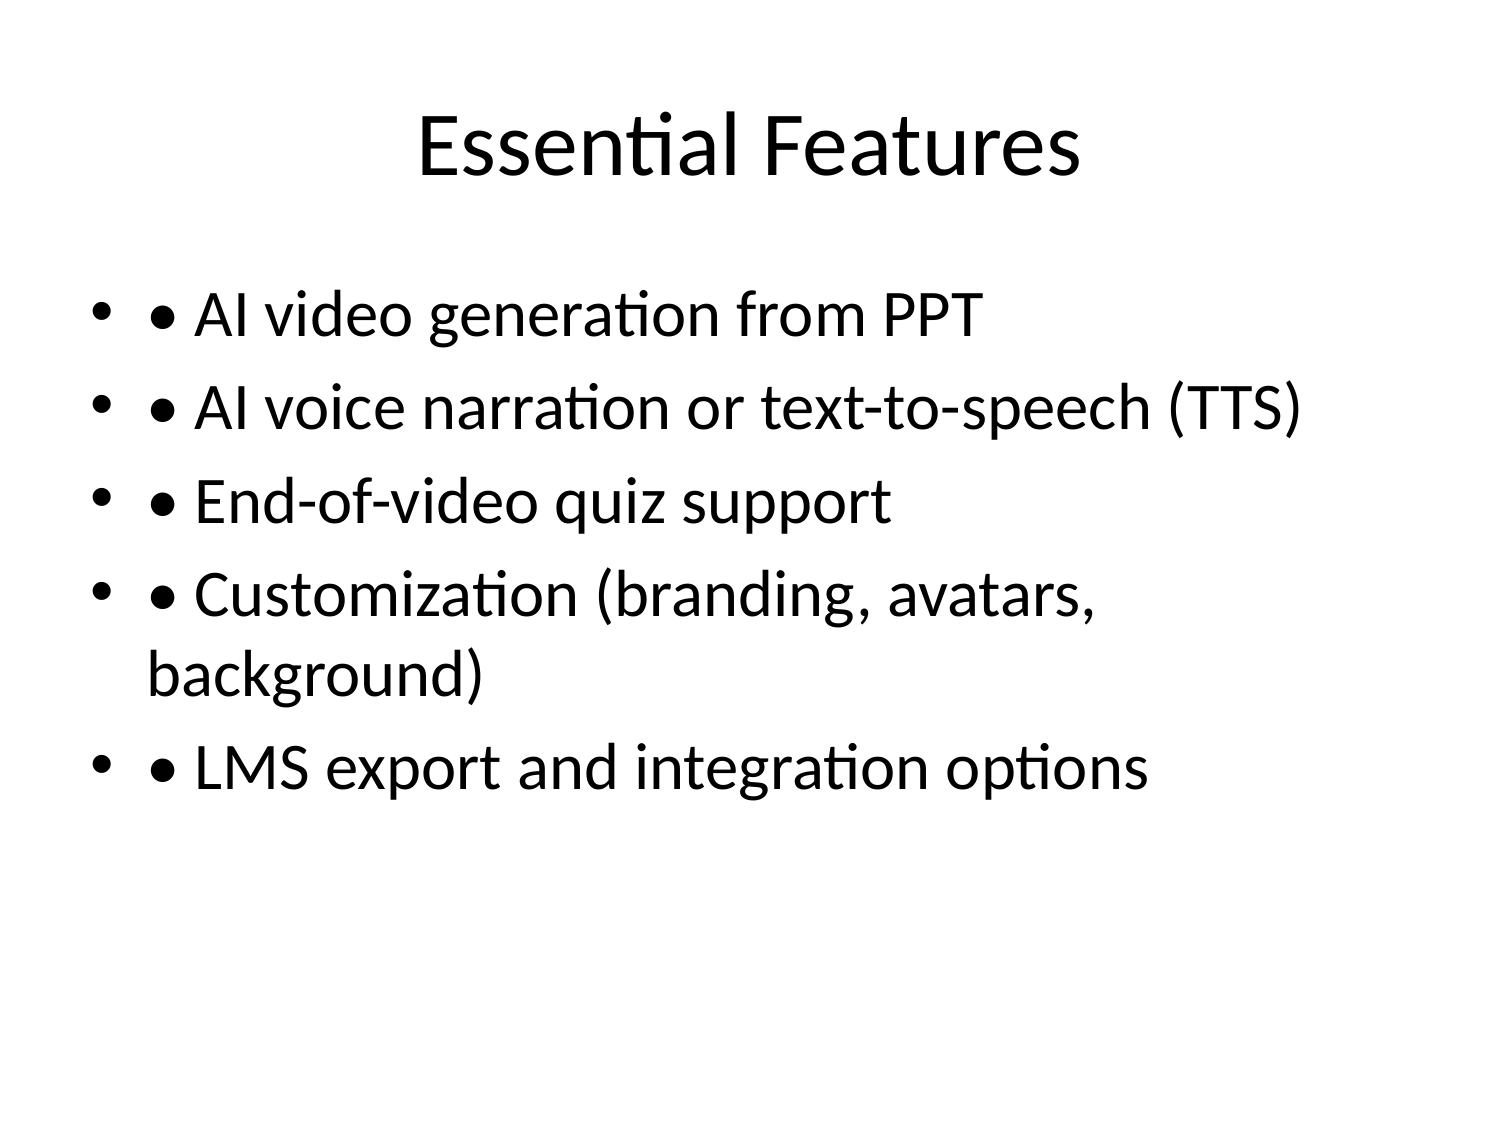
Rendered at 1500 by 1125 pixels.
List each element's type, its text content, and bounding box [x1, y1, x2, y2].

title Essential Features [75, 45, 1425, 233]
list • AI video generation from PPT • AI voice narration or text-to-speech (TTS) • End-of-video quiz support • Customization (branding, avatars, background) • LMS export and integration options [75, 262, 1425, 1005]
